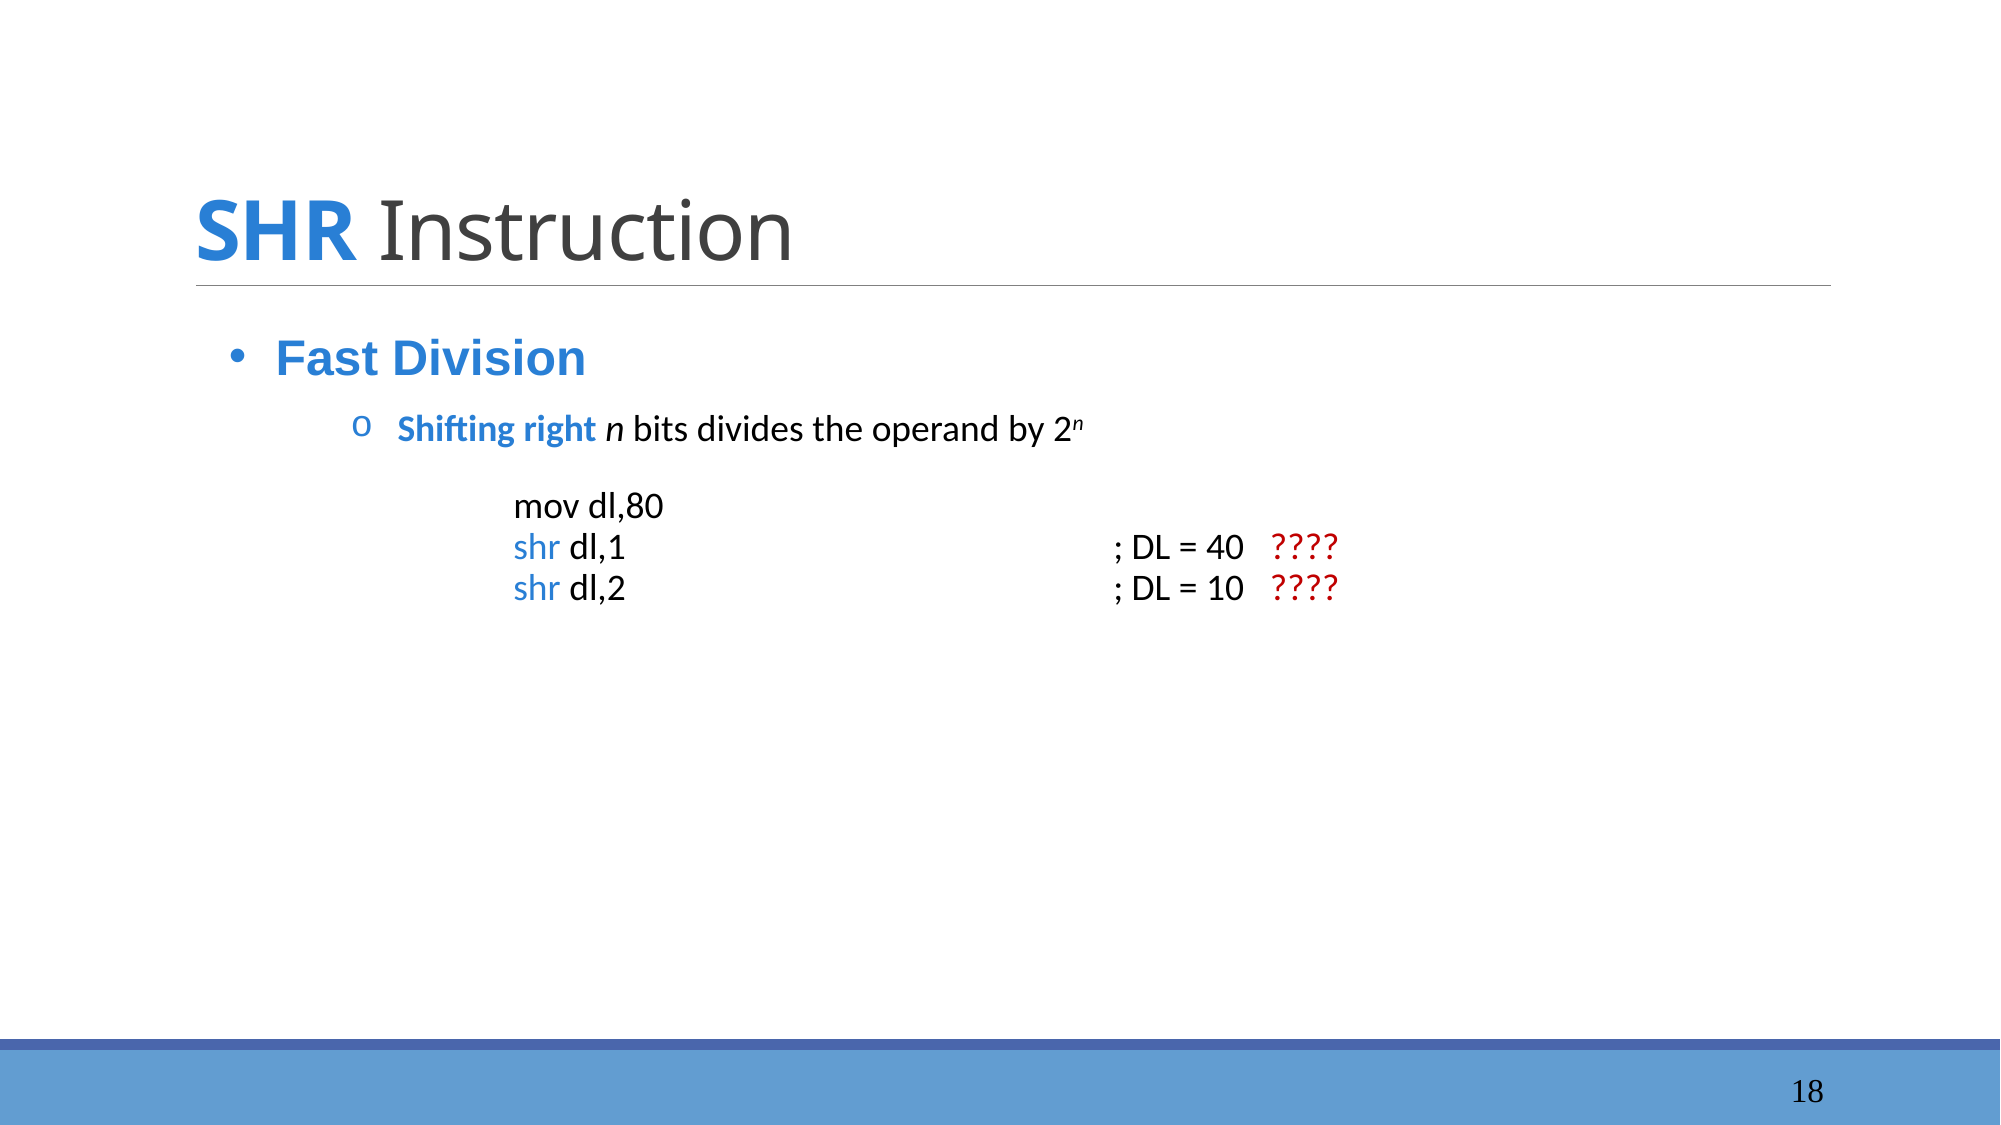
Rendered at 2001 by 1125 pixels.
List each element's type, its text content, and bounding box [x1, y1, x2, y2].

text_box mov dl,80 shr dl,1 ; DL = 40 ???? shr dl,2 ; DL = 10 ???? [490, 470, 1391, 658]
title SHR Instruction [180, 47, 1830, 285]
slide_number 19 [1624, 1059, 1840, 1120]
text_box Fast Division Shifting right n bits divides the operand by 2n [214, 302, 1477, 472]
